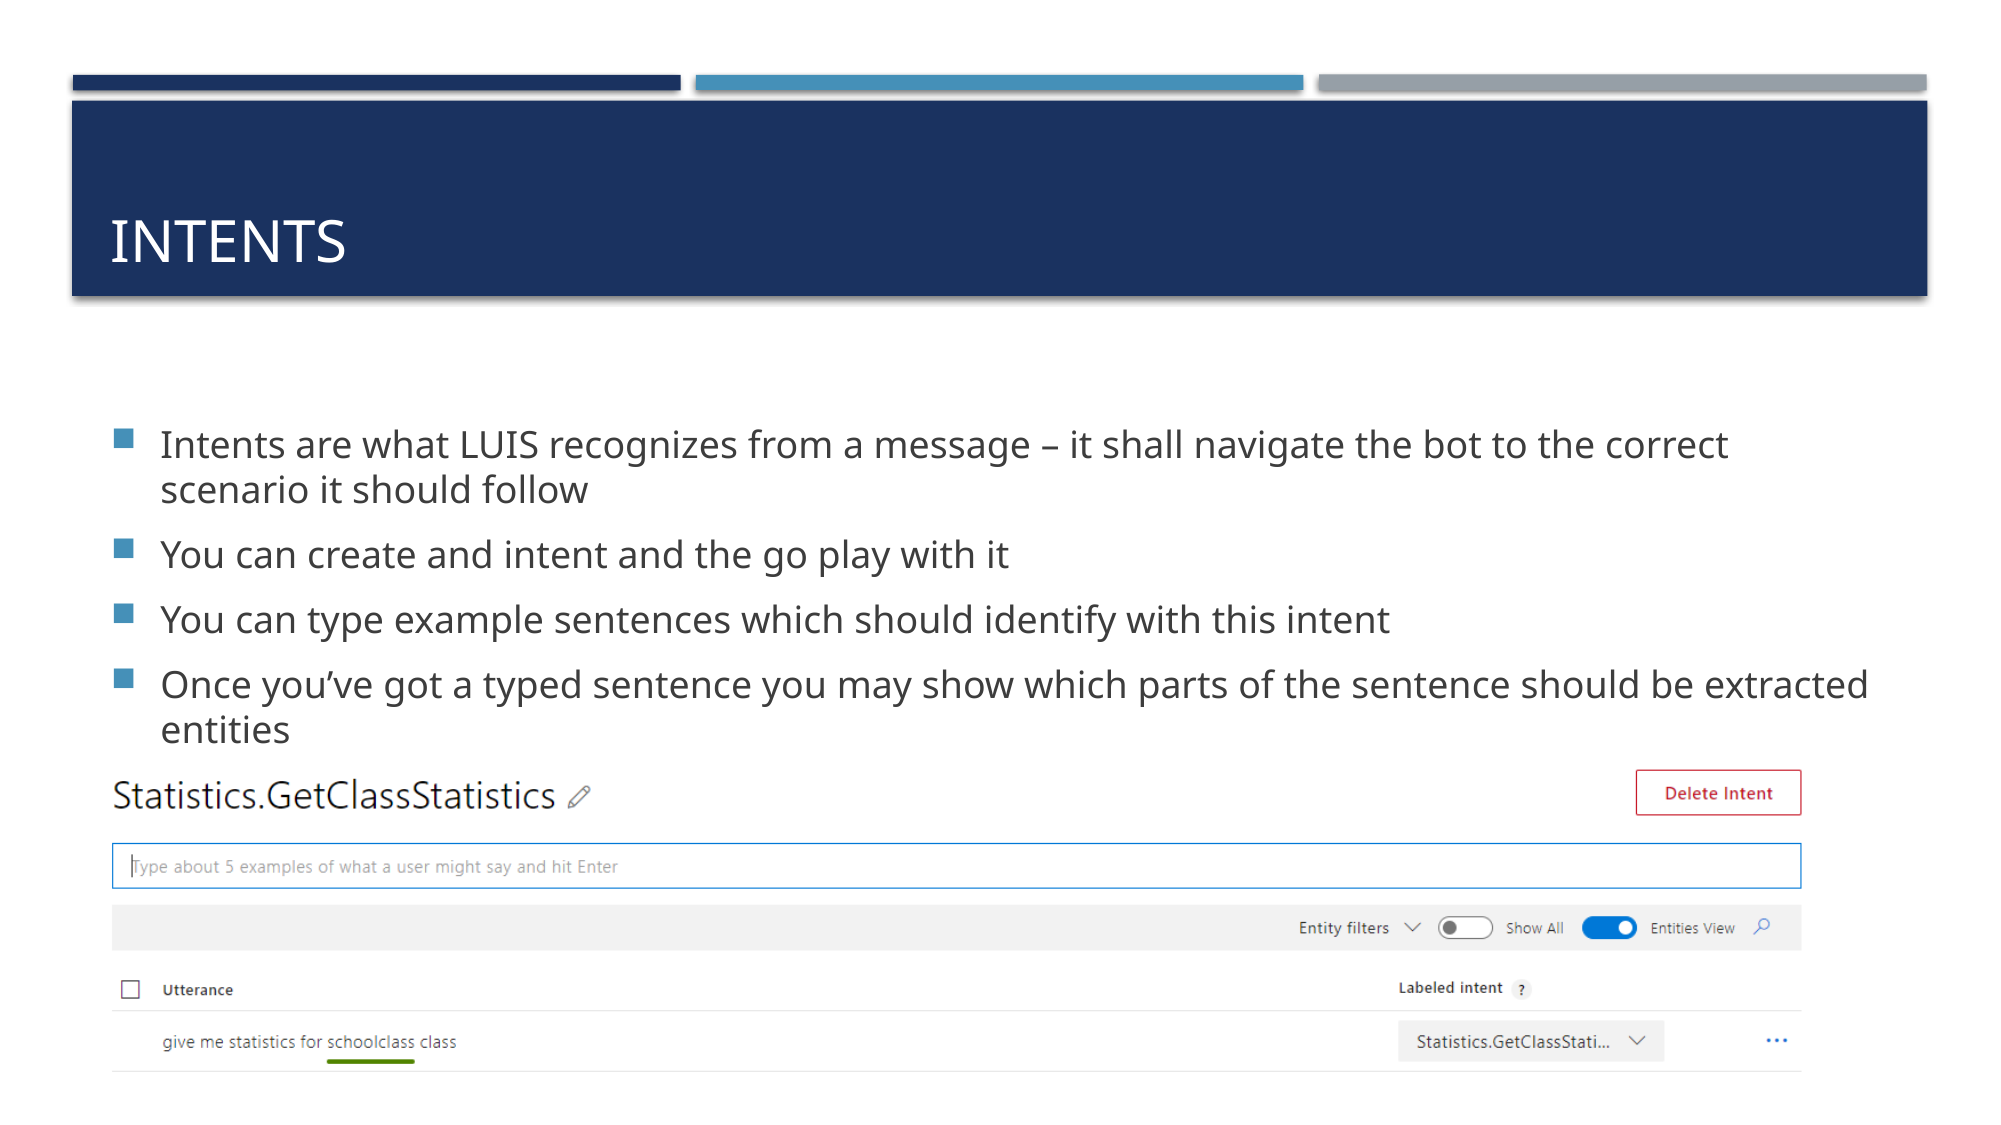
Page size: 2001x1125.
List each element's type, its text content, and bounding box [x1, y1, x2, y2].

title Intents [95, 115, 1905, 282]
picture [94, 763, 1821, 1088]
list Intents are what LUIS recognizes from a message – it shall navigate the bot to the correct scenario it should follow You can create and intent and the go play with it You can type example sentences which should identify with this intent Once you’ve got a typed sentence you may show which parts of the sentence should be extracted entities [95, 348, 1905, 823]
